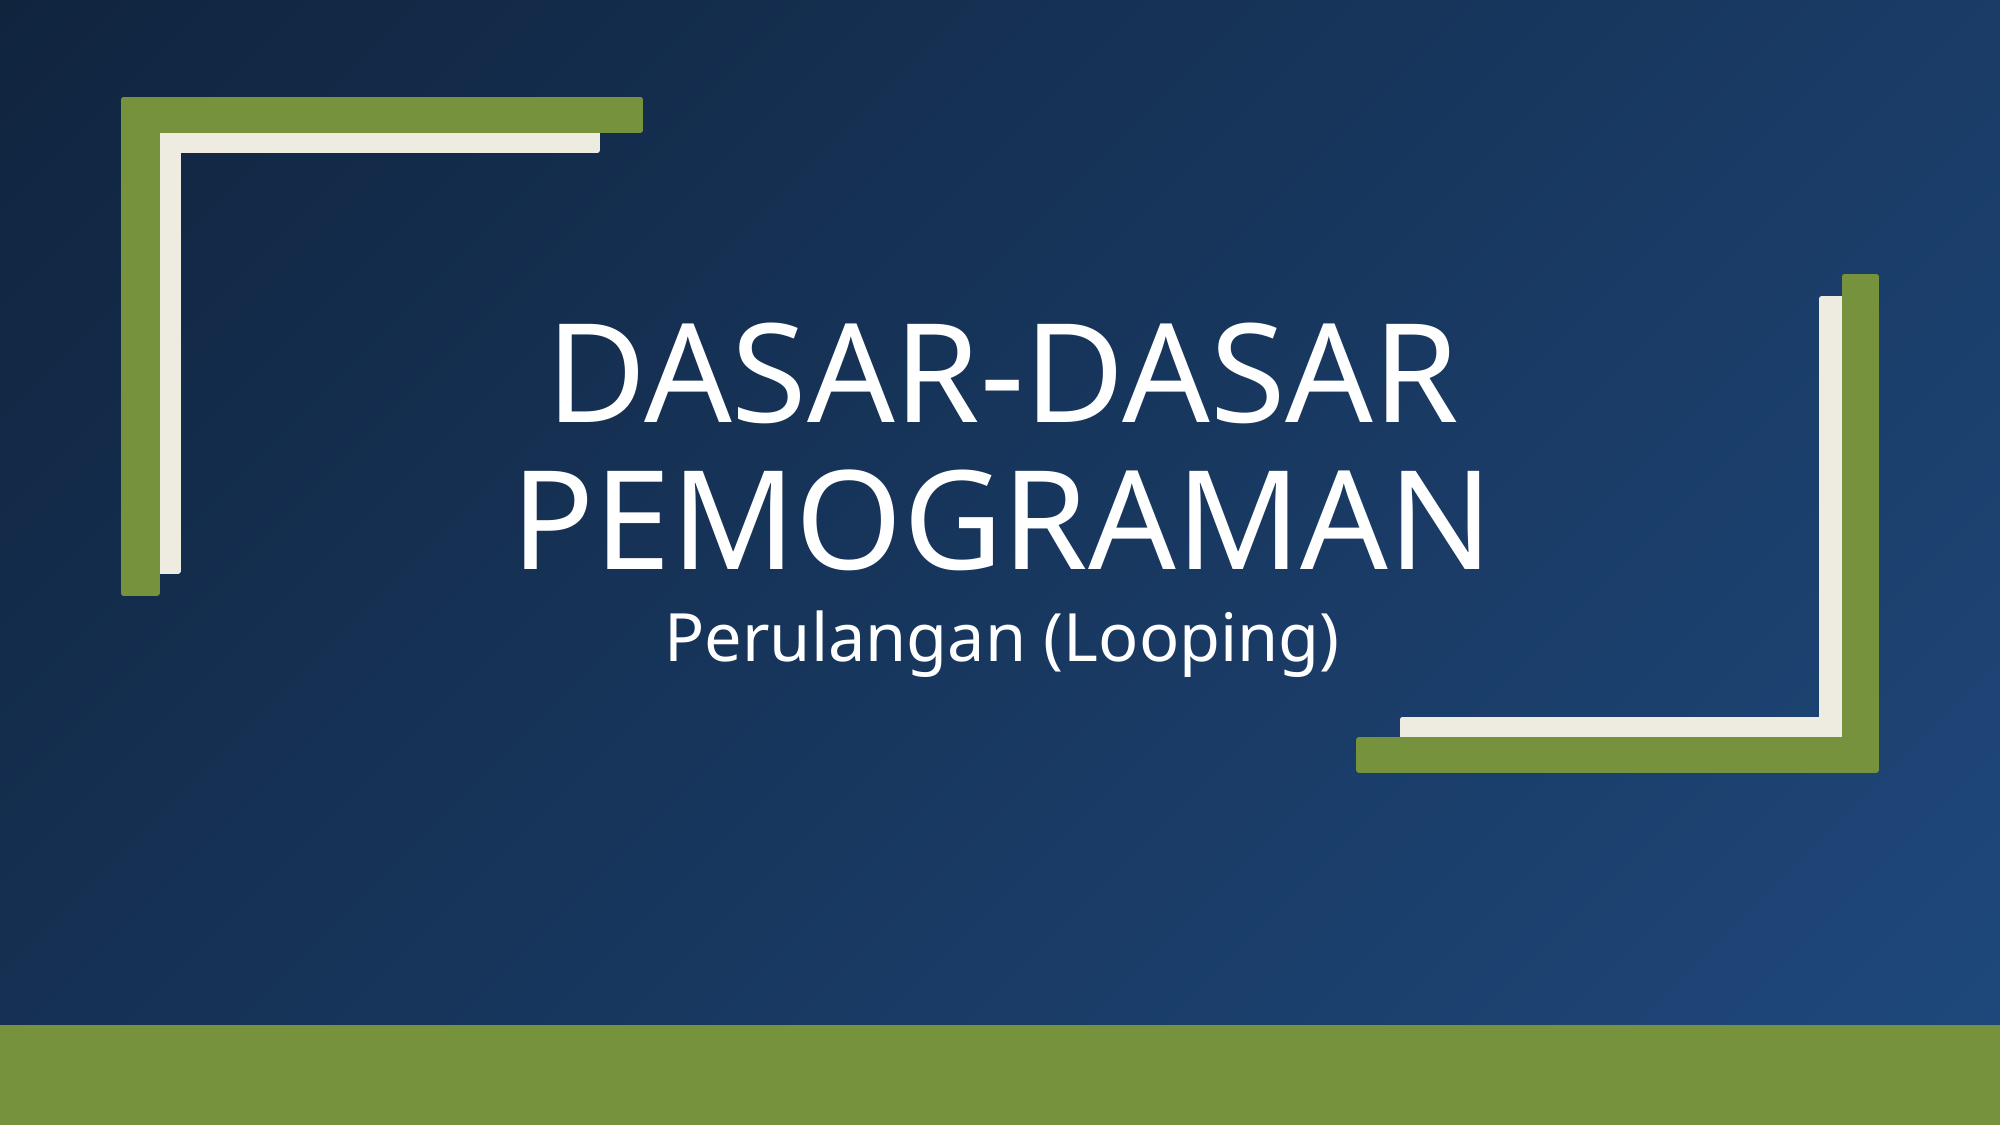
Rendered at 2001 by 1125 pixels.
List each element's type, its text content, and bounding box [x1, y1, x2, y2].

title DASAR-DASAR PEMOGRAMAN [223, 205, 1783, 580]
text_box Perulangan (Looping) [215, 580, 1791, 699]
